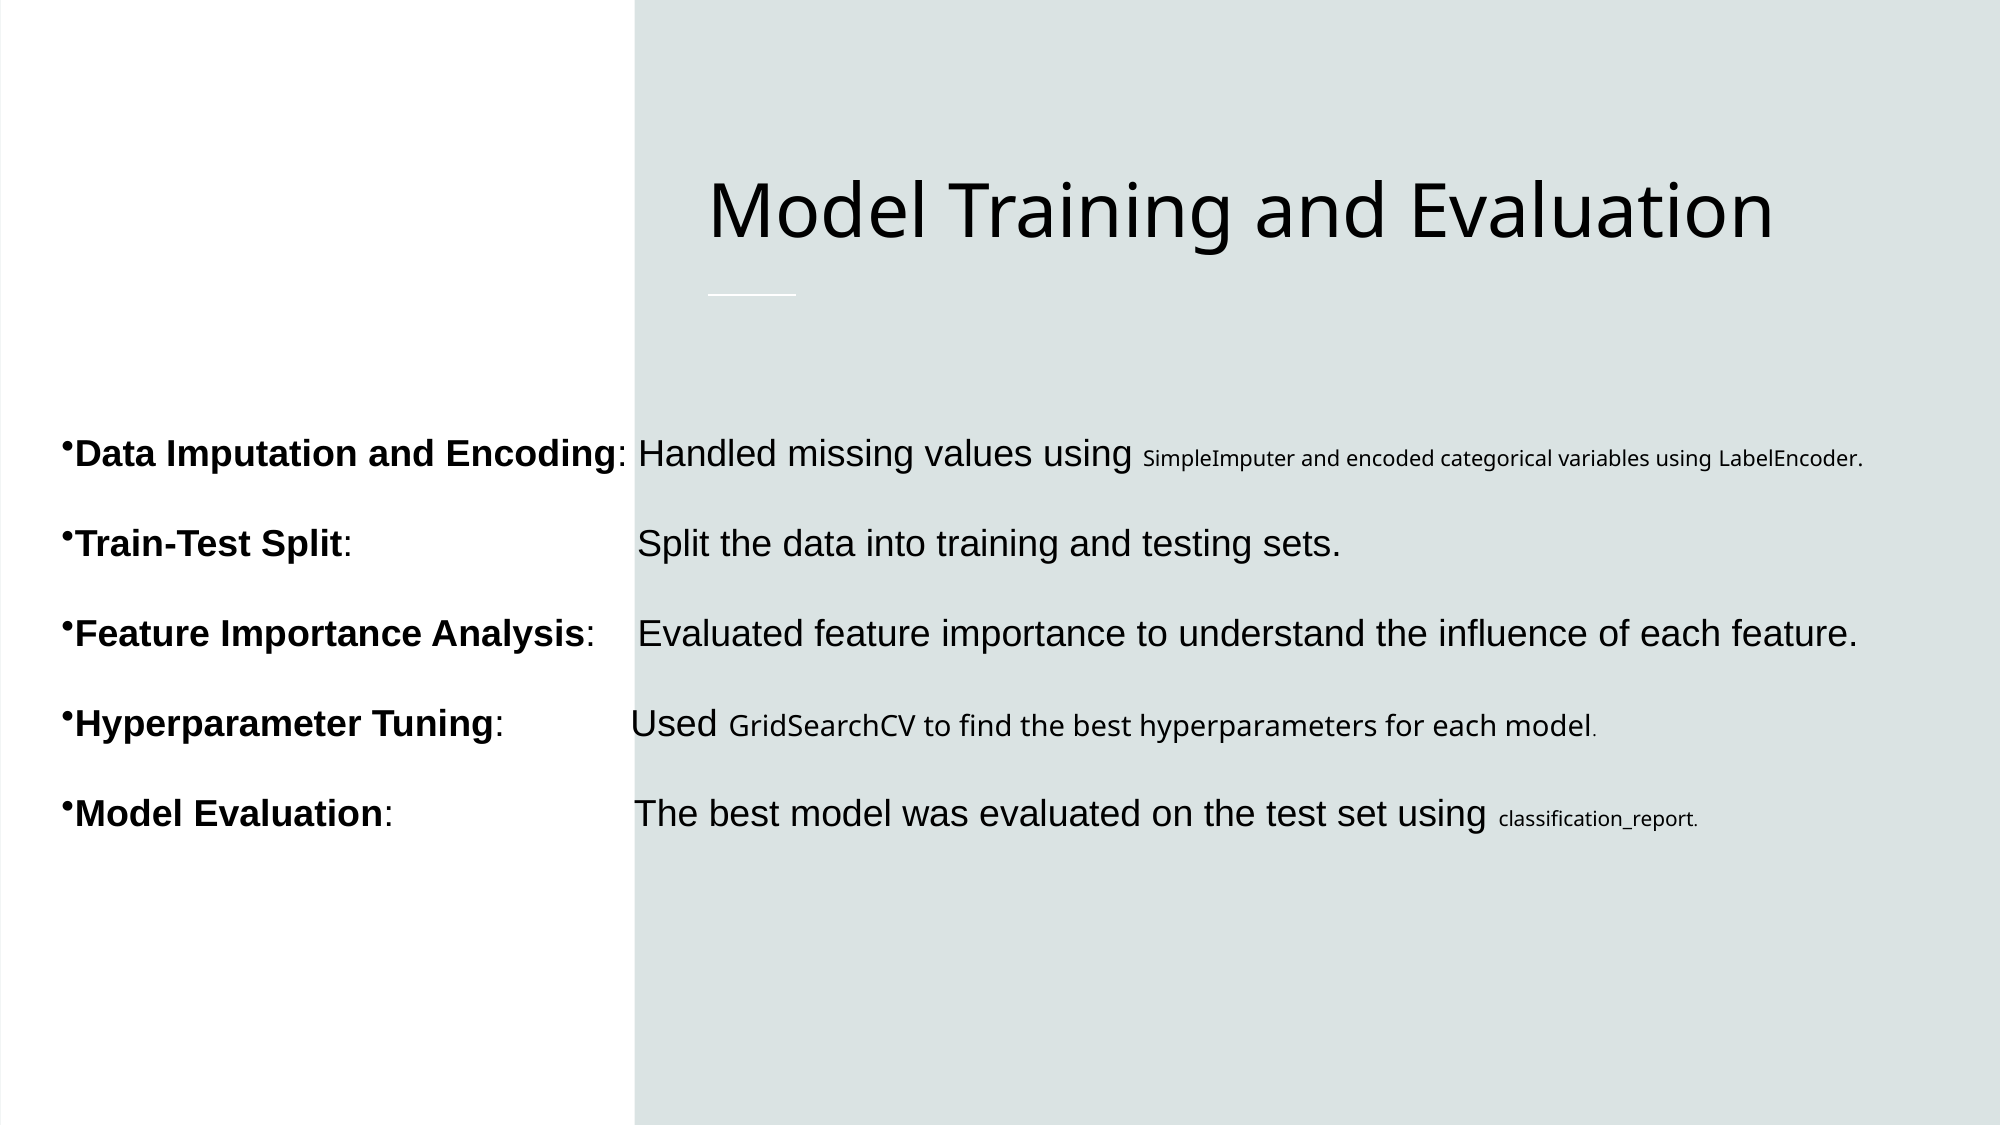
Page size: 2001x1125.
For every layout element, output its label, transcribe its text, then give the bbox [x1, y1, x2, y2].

text_box Data Imputation and Encoding: Handled missing values using SimpleImputer and encoded categorical variables using LabelEncoder. Train-Test Split: Split the data into training and testing sets. Feature Importance Analysis: Evaluated feature importance to understand the influence of each feature. Hyperparameter Tuning: Used GridSearchCV to find the best hyperparameters for each model. Model Evaluation: The best model was evaluated on the test set using classification_report. [46, 421, 1940, 841]
title Model Training and Evaluation [707, 65, 1907, 260]
